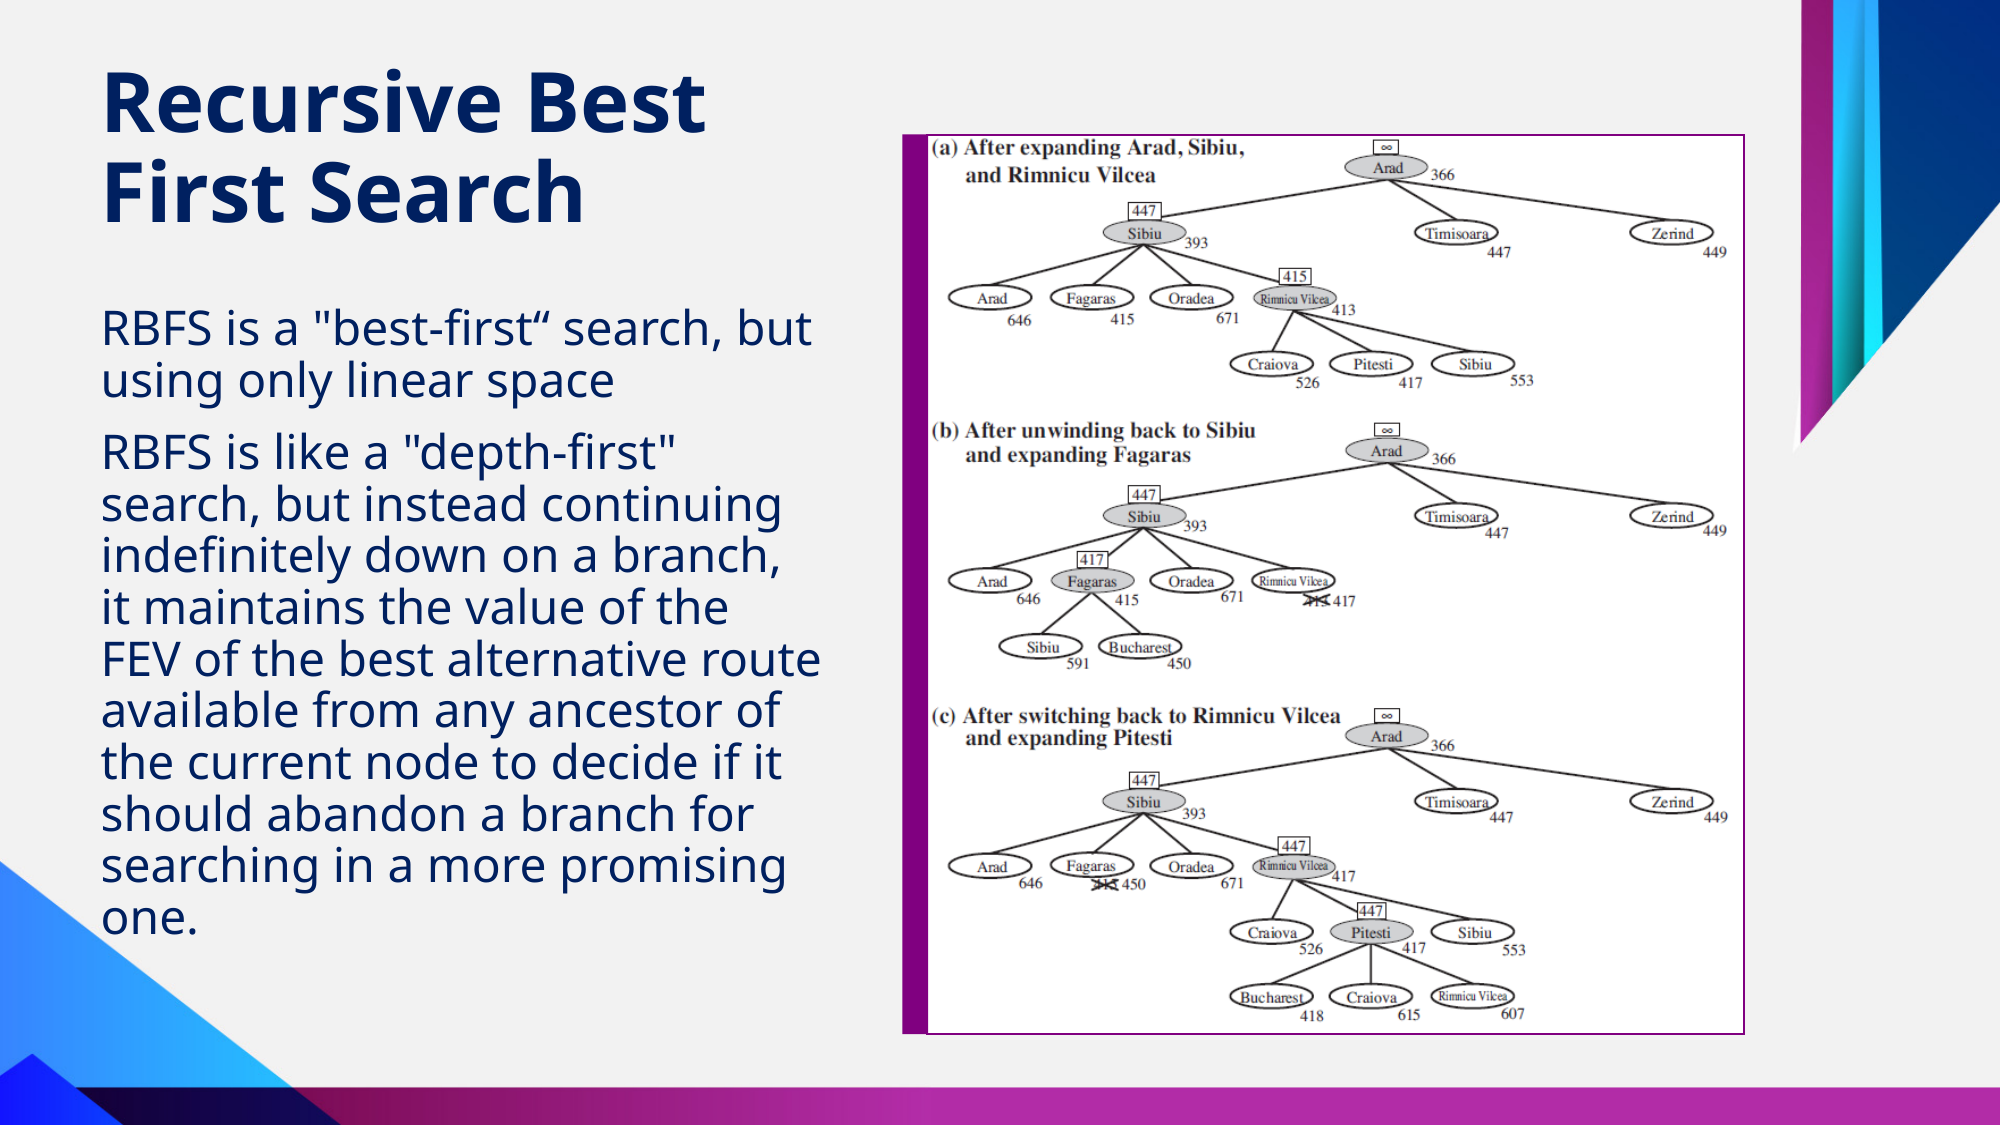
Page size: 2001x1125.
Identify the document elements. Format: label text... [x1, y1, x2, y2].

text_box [902, 134, 1744, 1035]
text_box RBFS is a "best-first“ search, but using only linear space RBFS is like a "depth-first" search, but instead continuing indefinitely down on a branch, it maintains the value of the FEV of the best alternative route available from any ancestor of the current node to decide if it should abandon a branch for searching in a more promising one. [85, 296, 839, 1003]
title Recursive Best First Search [85, 42, 868, 260]
picture [0, 0, 2000, 1125]
